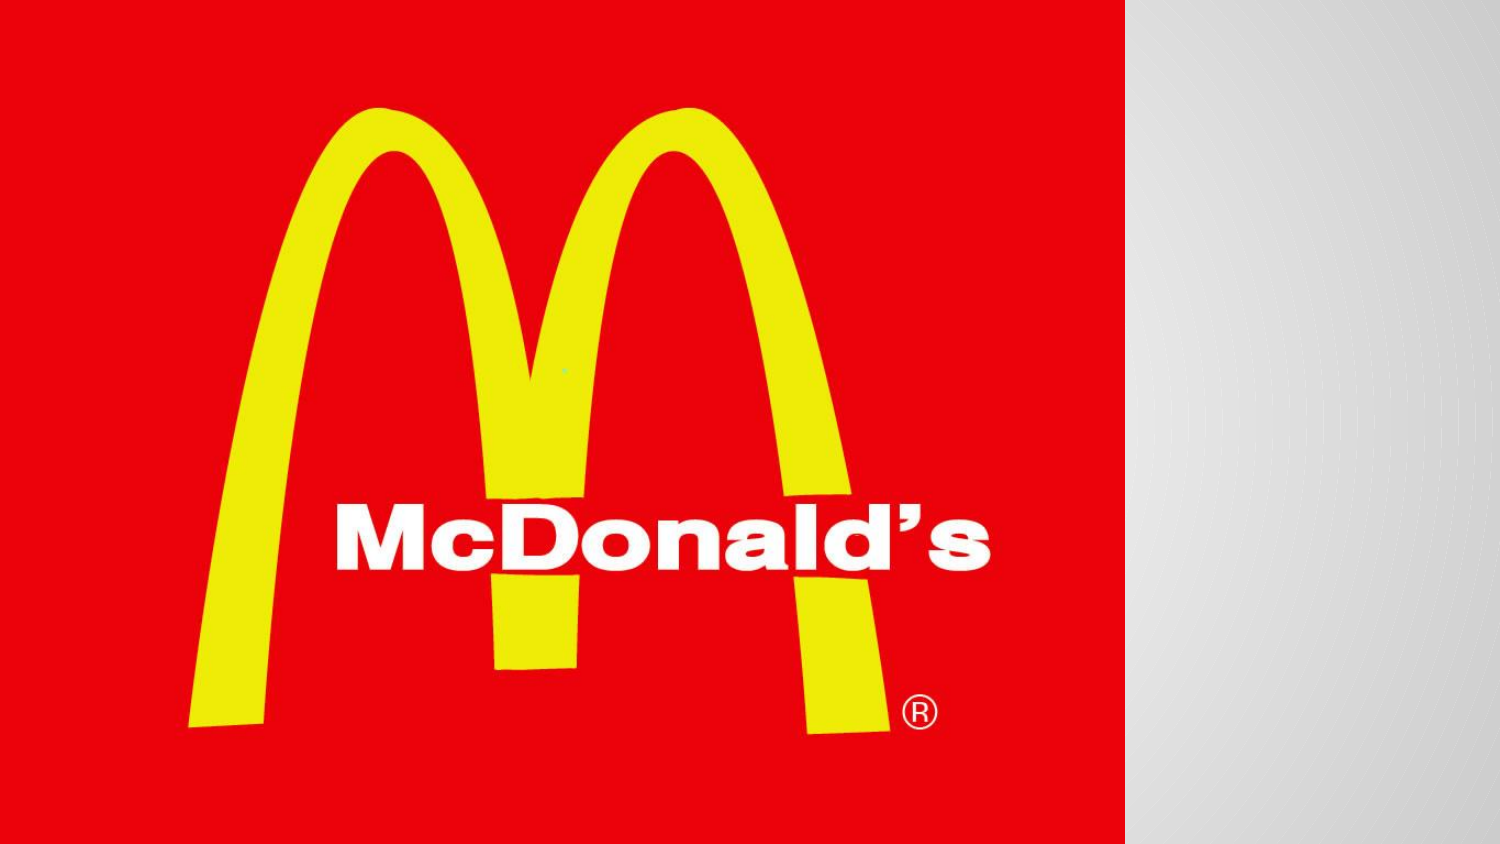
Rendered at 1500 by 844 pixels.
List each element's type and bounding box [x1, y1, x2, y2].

picture [0, 0, 1126, 844]
